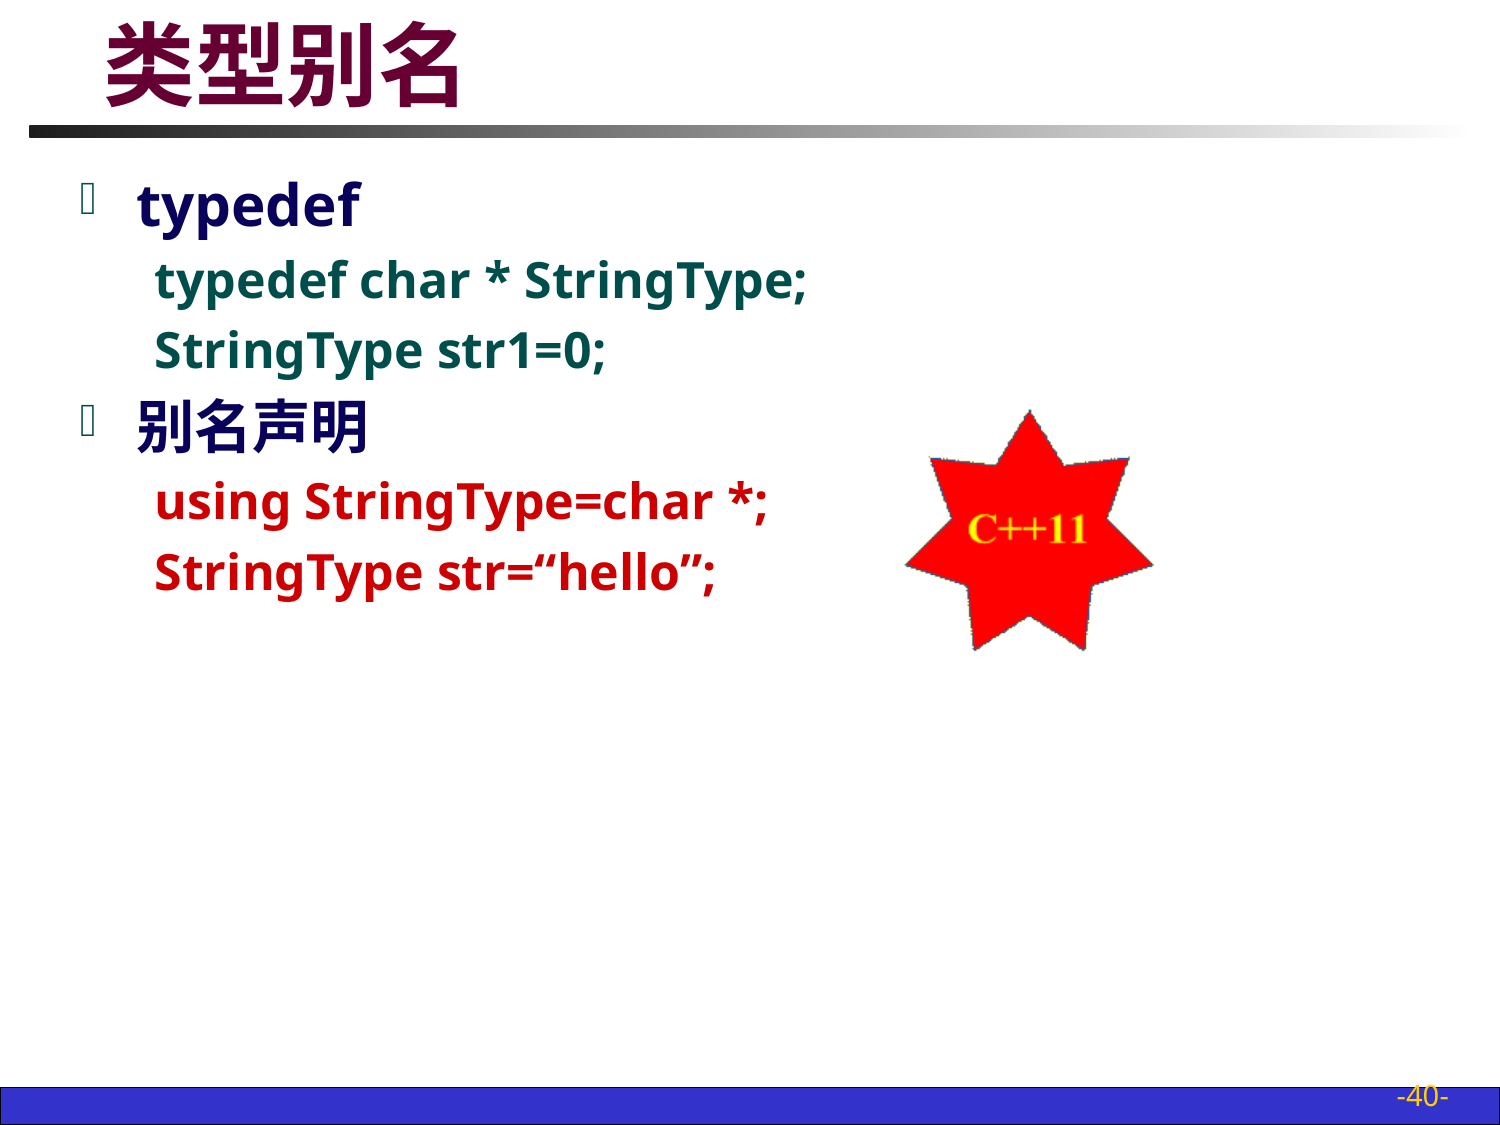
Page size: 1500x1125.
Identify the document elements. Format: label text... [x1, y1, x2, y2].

slide_number -40- [1151, 1074, 1465, 1125]
title 类型别名 [88, 18, 1398, 126]
picture [903, 408, 1156, 653]
list typedef typedef char * StringType; StringType str1=0; 别名声明 using StringType=char *; StringType str=“hello”; [64, 160, 1436, 1012]
